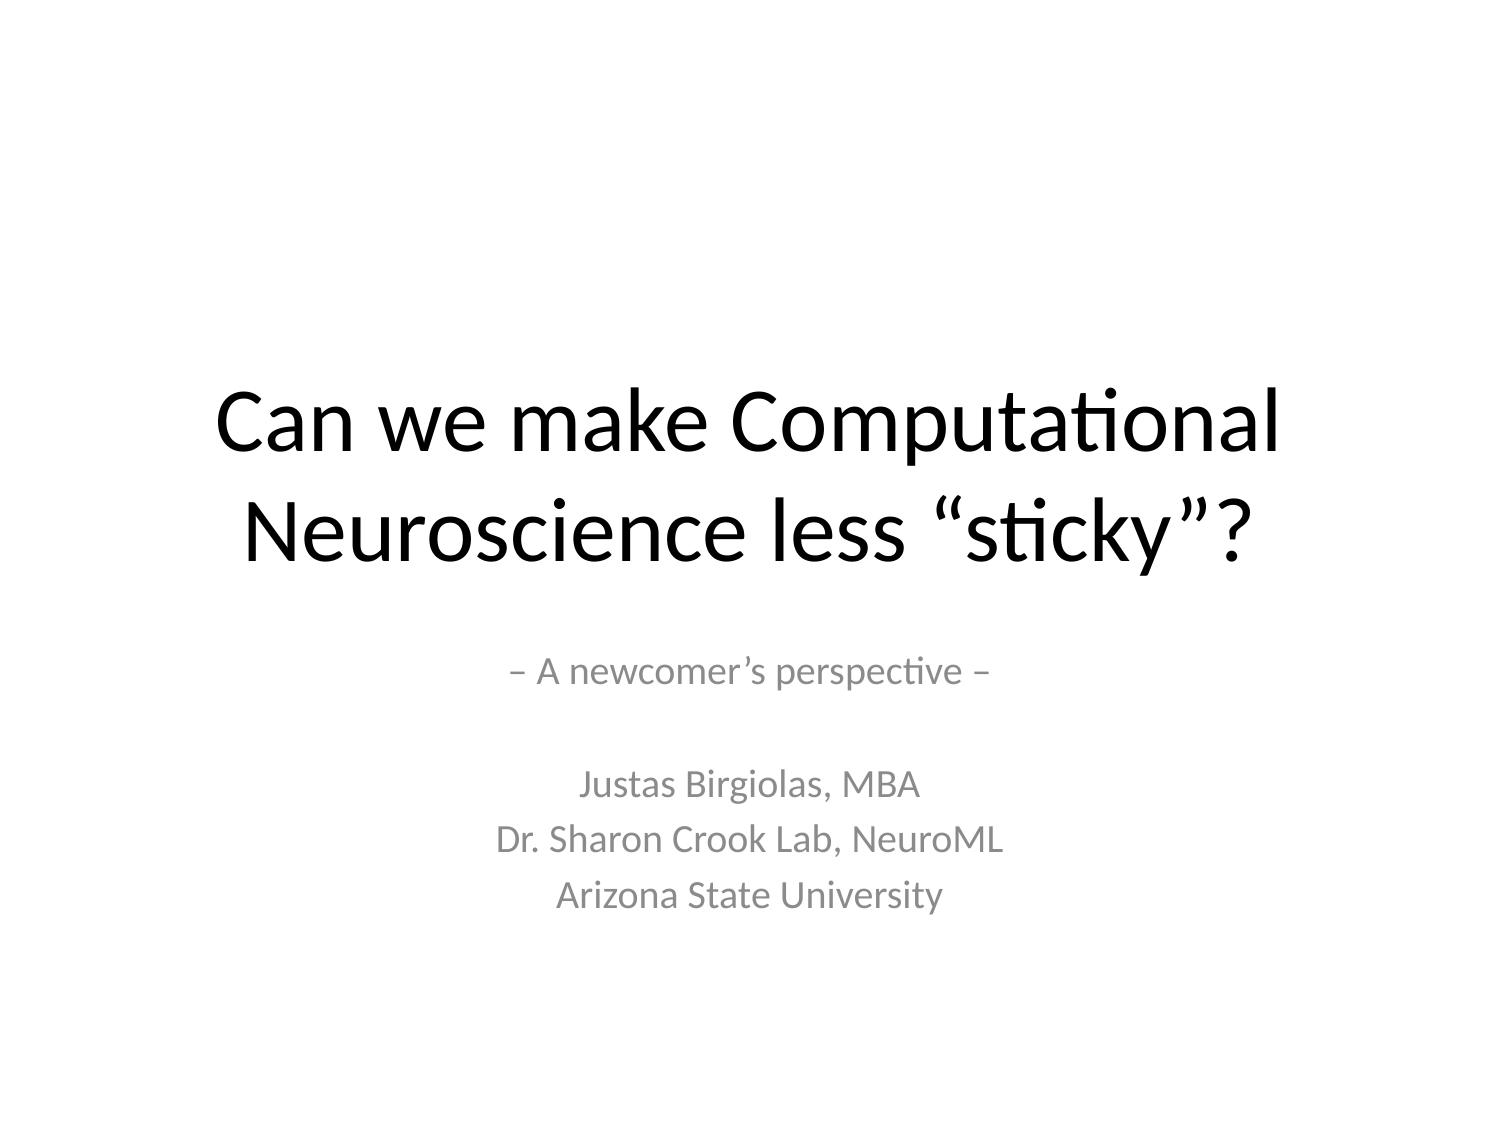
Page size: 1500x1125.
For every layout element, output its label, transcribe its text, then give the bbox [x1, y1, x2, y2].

title Can we make Computational Neuroscience less “sticky”? [112, 349, 1388, 591]
subtitle – A newcomer’s perspective – Justas Birgiolas, MBA Dr. Sharon Crook Lab, NeuroML Arizona State University [225, 637, 1275, 925]
